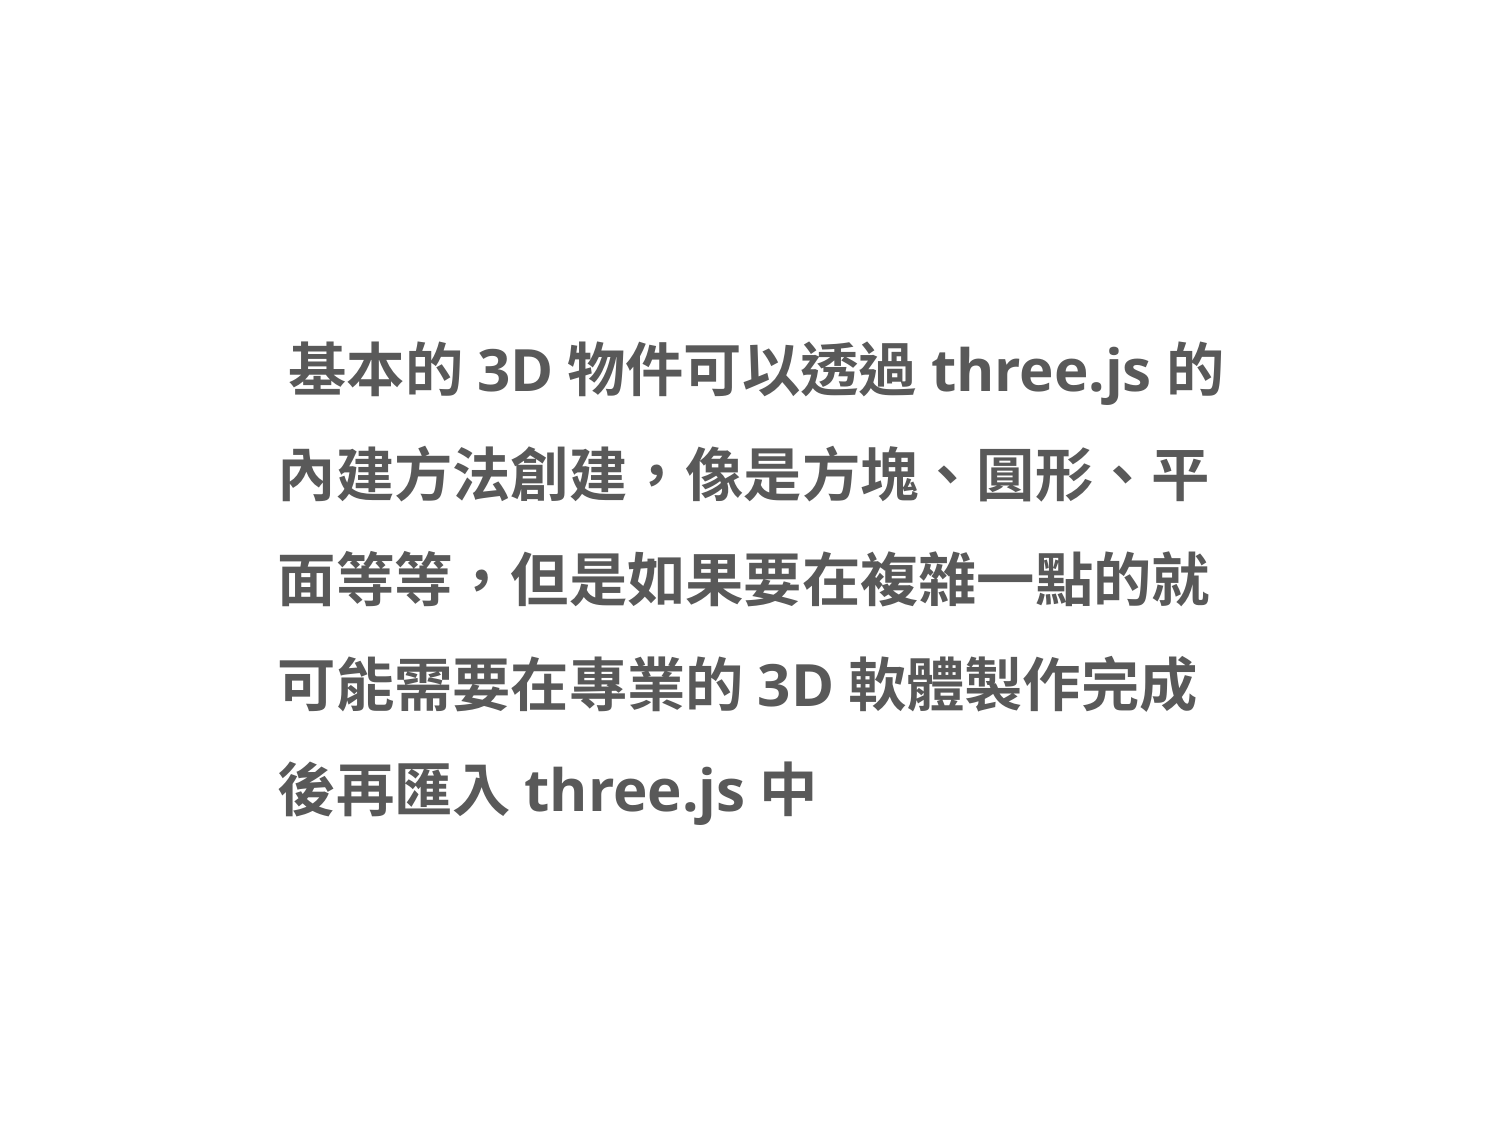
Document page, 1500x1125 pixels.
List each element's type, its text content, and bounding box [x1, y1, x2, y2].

text_box 基本的3D物件可以透過three.js的內建方法創建，像是方塊、圓形、平面等等，但是如果要在複雜一點的就可能需要在專業的3D軟體製作完成後再匯入three.js中 [206, 290, 1270, 870]
